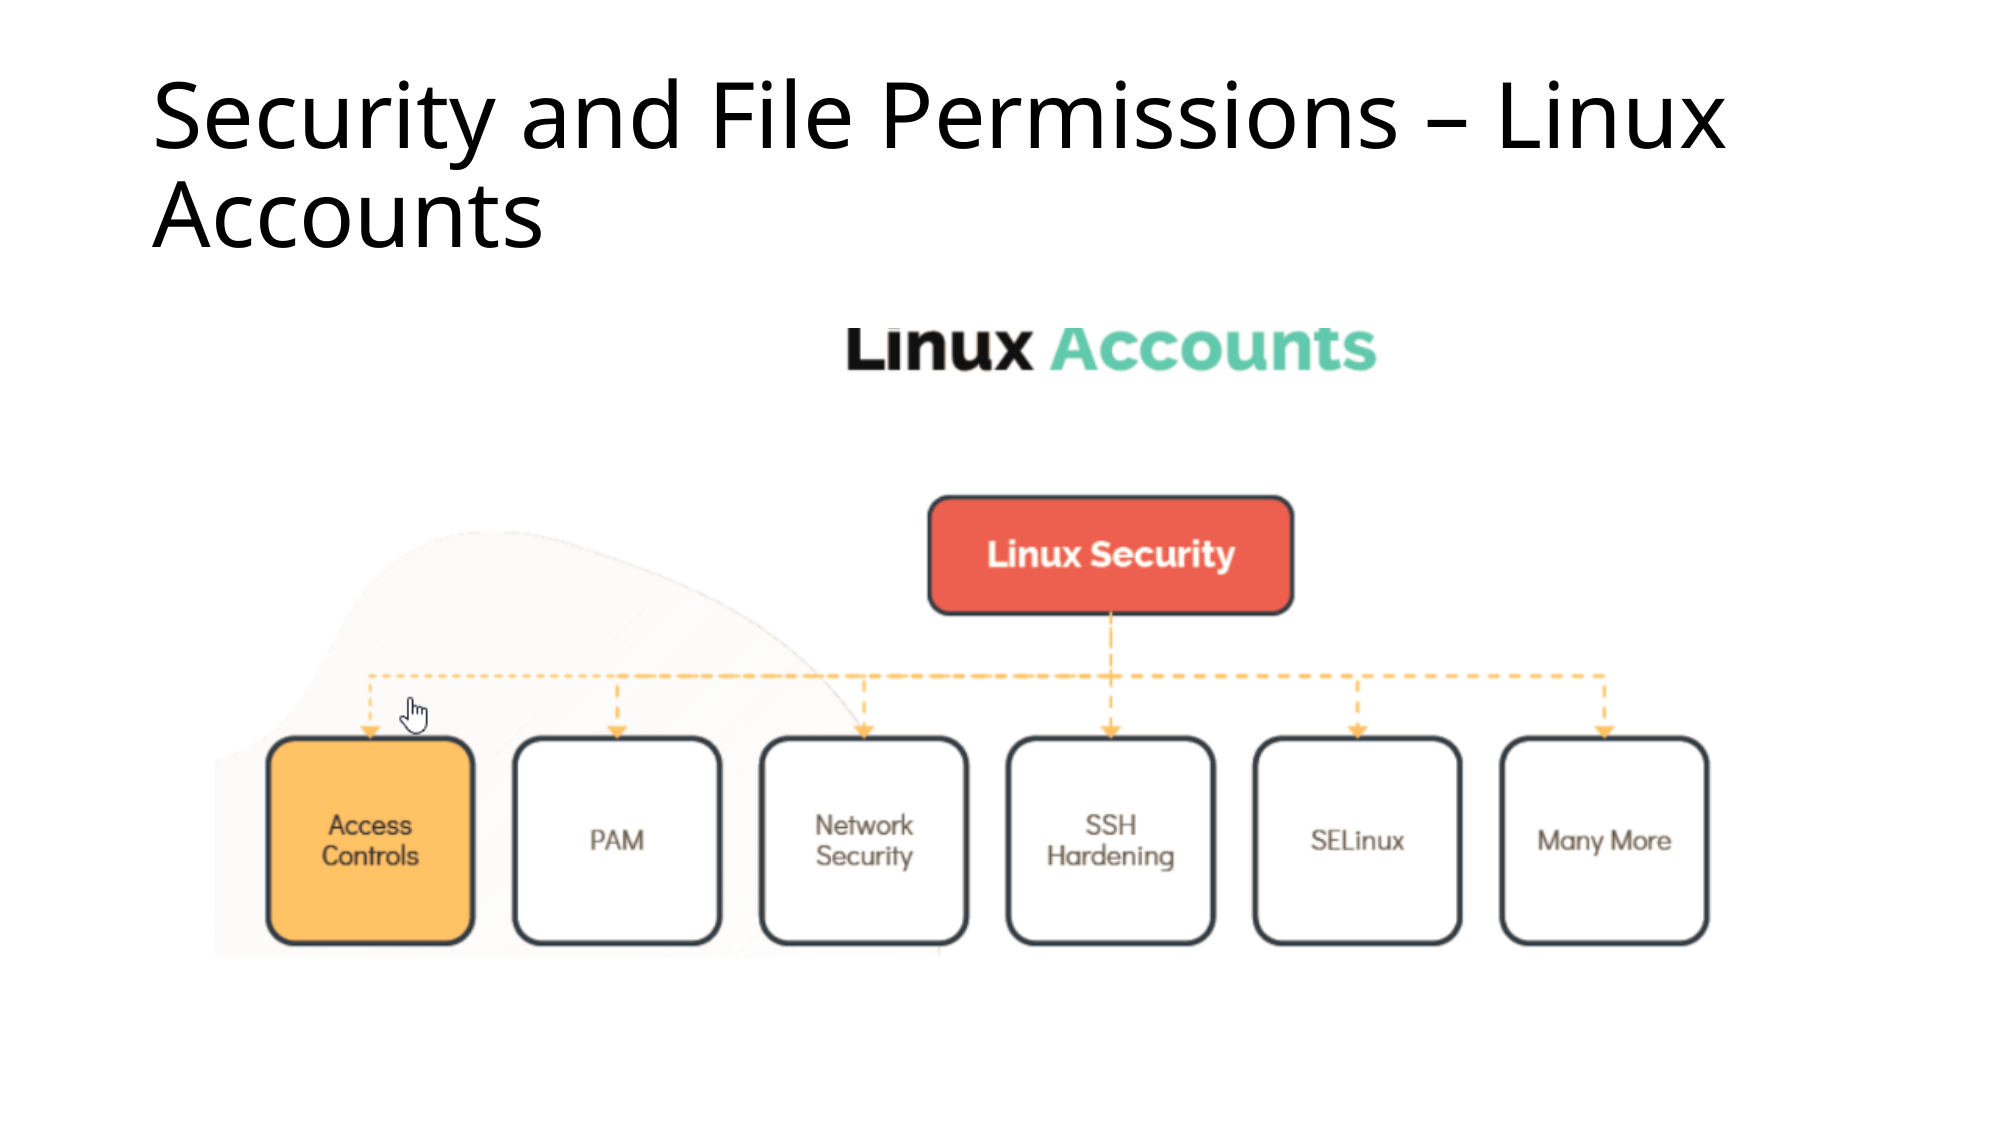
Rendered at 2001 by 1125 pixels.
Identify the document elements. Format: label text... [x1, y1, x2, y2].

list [212, 328, 1788, 985]
title Security and File Permissions – Linux Accounts [137, 59, 1863, 278]
